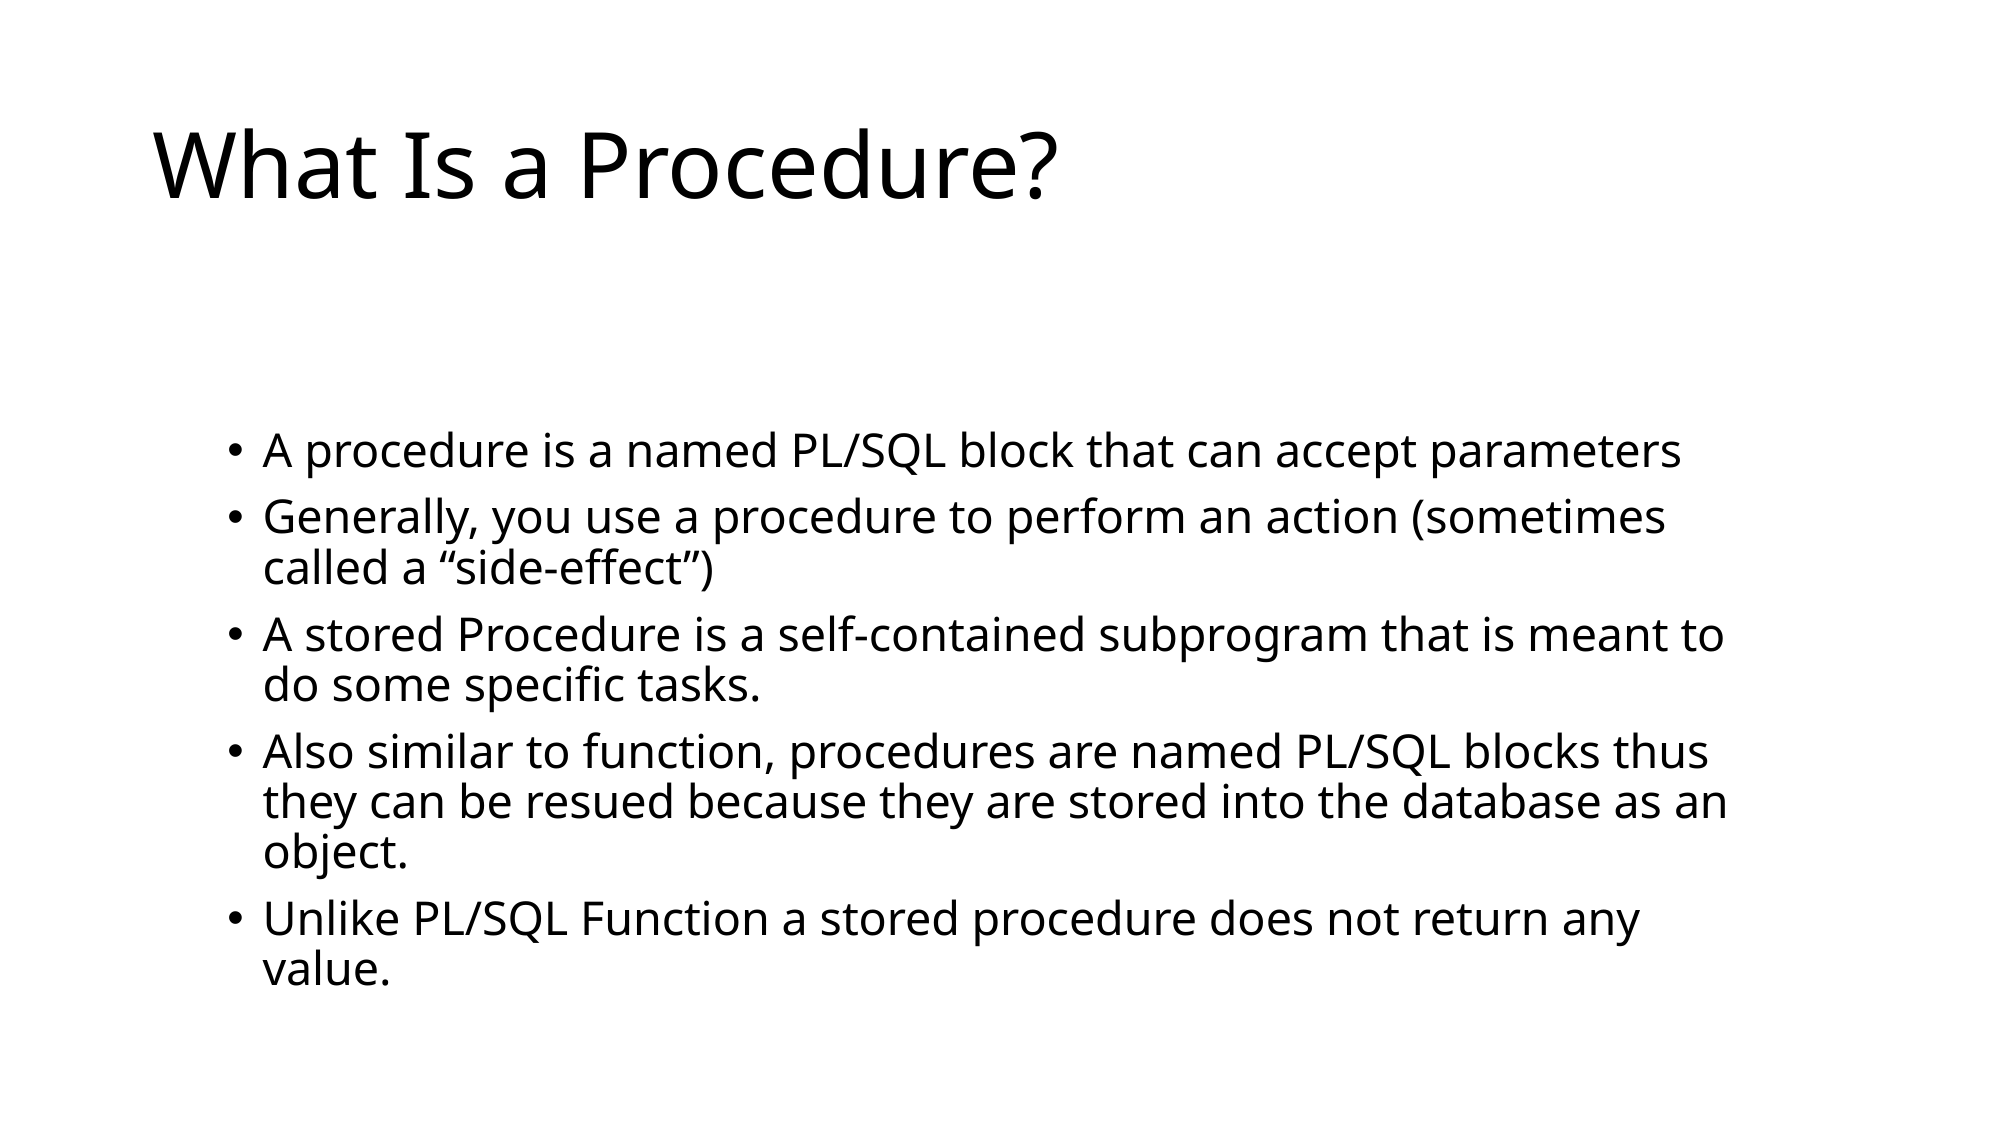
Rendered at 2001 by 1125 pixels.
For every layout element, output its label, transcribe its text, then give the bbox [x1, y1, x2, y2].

list A procedure is a named PL/SQL block that can accept parameters Generally, you use a procedure to perform an action (sometimes called a “side-effect”) A stored Procedure is a self-contained subprogram that is meant to do some specific tasks. Also similar to function, procedures are named PL/SQL blocks thus they can be resued because they are stored into the database as an object. Unlike PL/SQL Function a stored procedure does not return any value. [212, 419, 1788, 1013]
title What Is a Procedure? [137, 59, 1863, 278]
